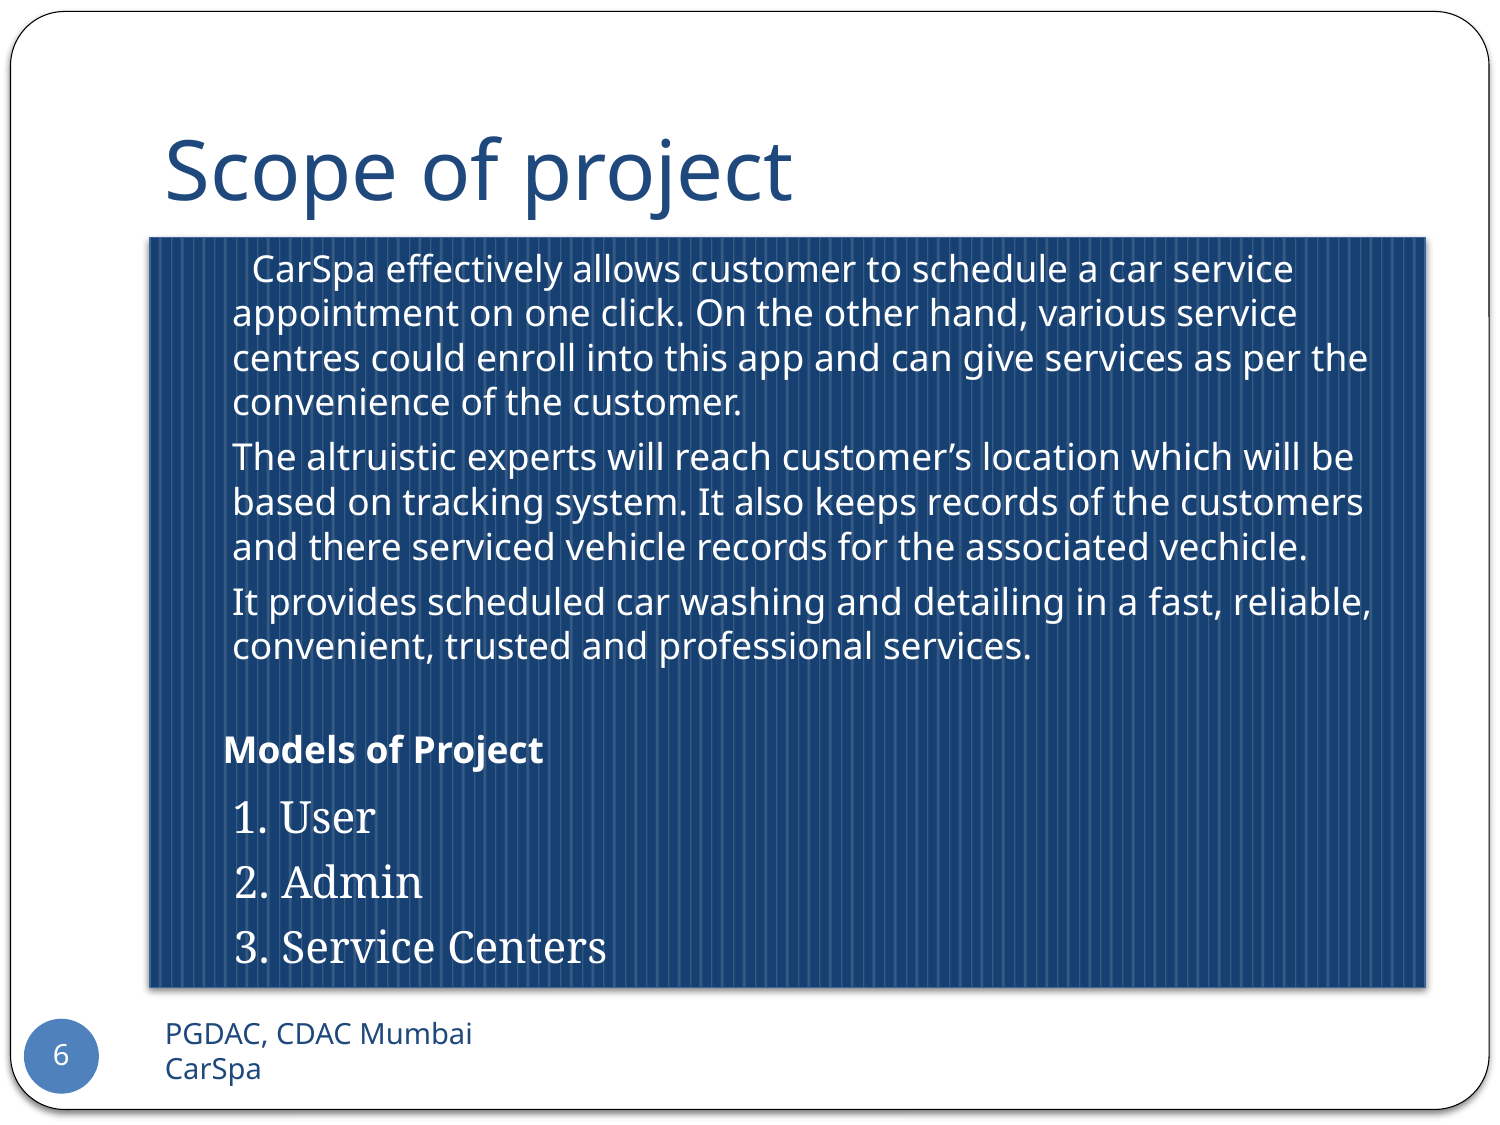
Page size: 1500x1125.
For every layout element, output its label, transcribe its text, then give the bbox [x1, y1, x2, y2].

list CarSpa effectively allows customer to schedule a car service appointment on one click. On the other hand, various service centres could enroll into this app and can give services as per the convenience of the customer. The altruistic experts will reach customer’s location which will be based on tracking system. It also keeps records of the customers and there serviced vehicle records for the associated vechicle. It provides scheduled car washing and detailing in a fast, reliable, convenient, trusted and professional services. Models of Project 1. User 2. Admin 3. Service Centers [149, 237, 1426, 988]
title Scope of project [150, 45, 1425, 233]
slide_number 6 [23, 1018, 99, 1094]
footer PGDAC, CDAC Mumbai CarSpa [150, 1012, 800, 1088]
